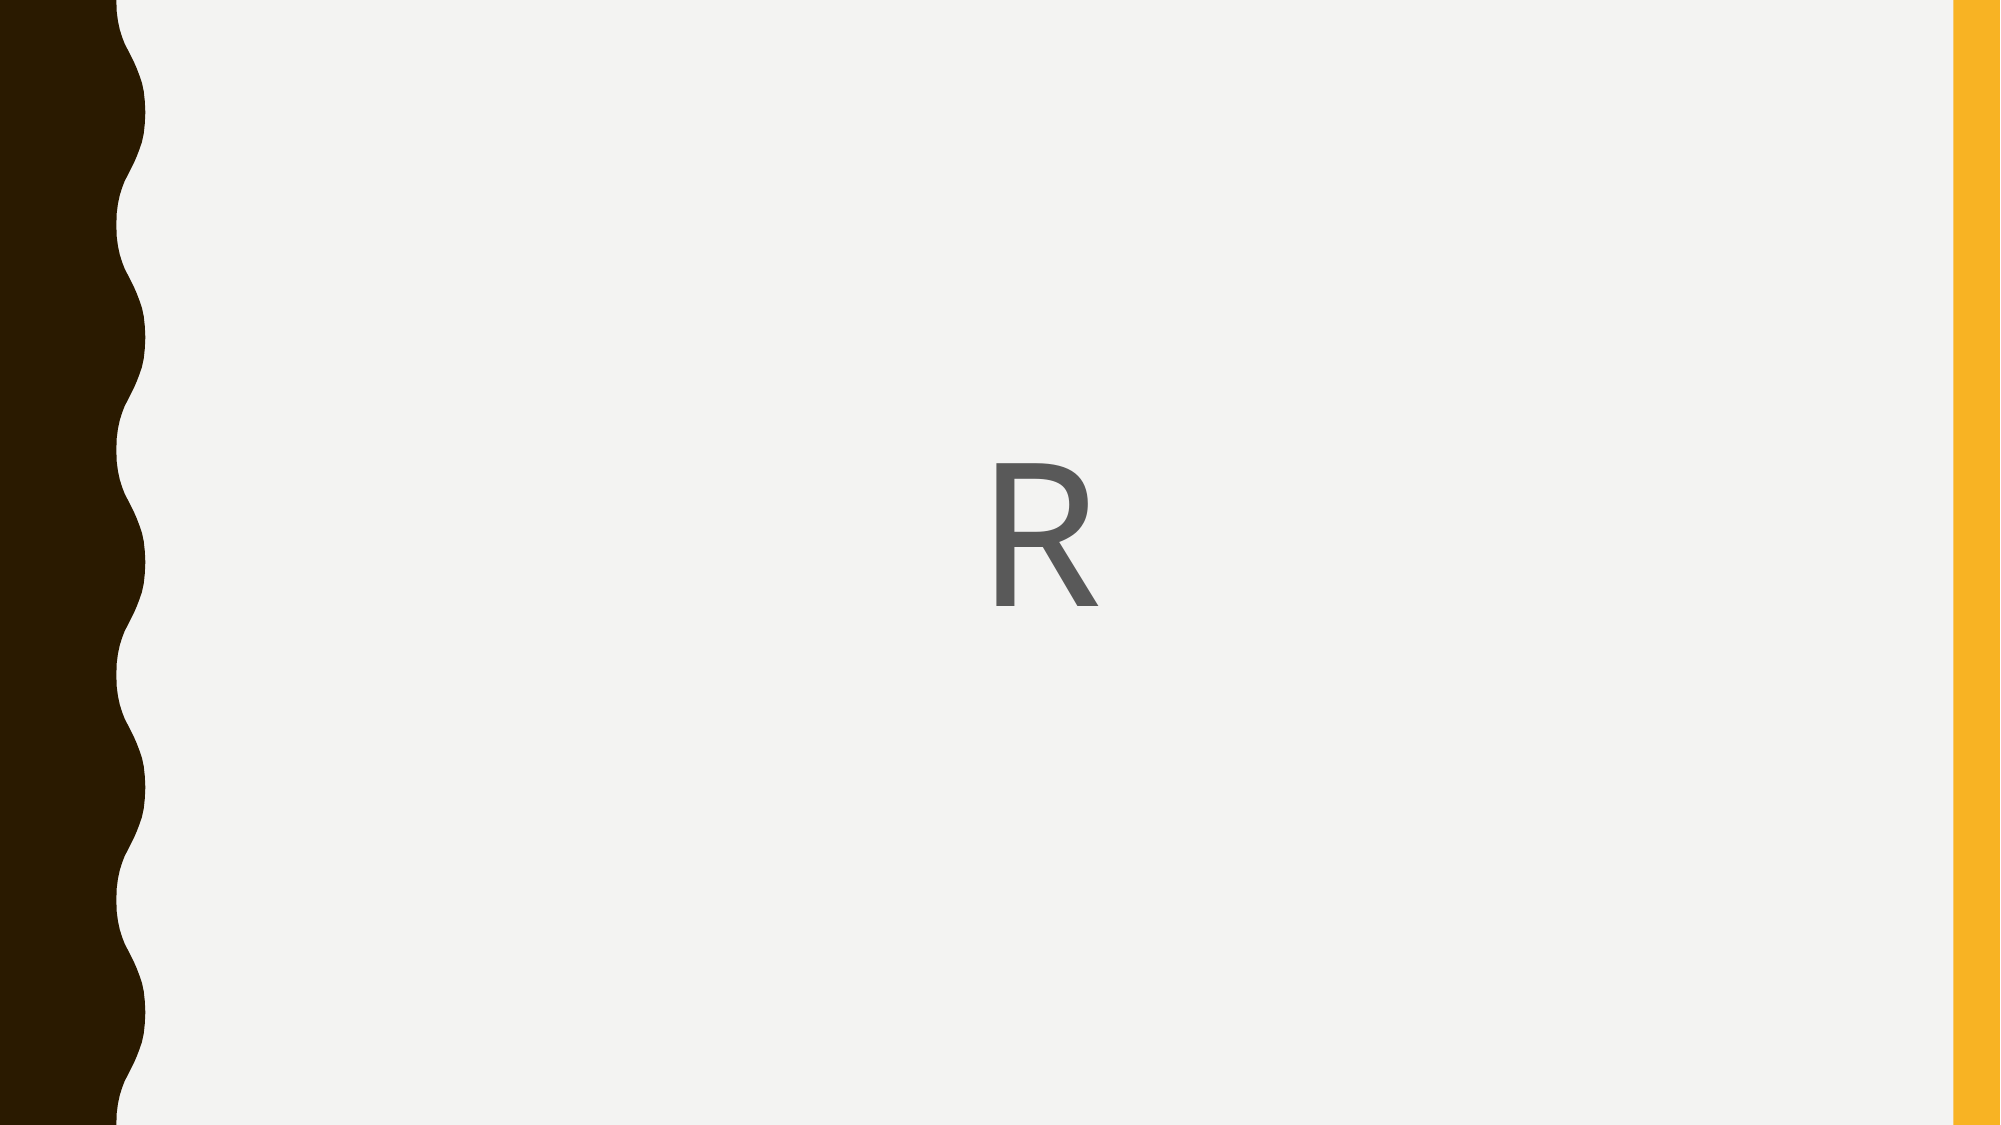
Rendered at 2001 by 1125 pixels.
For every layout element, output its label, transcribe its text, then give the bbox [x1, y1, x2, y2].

list R [205, 375, 1875, 965]
